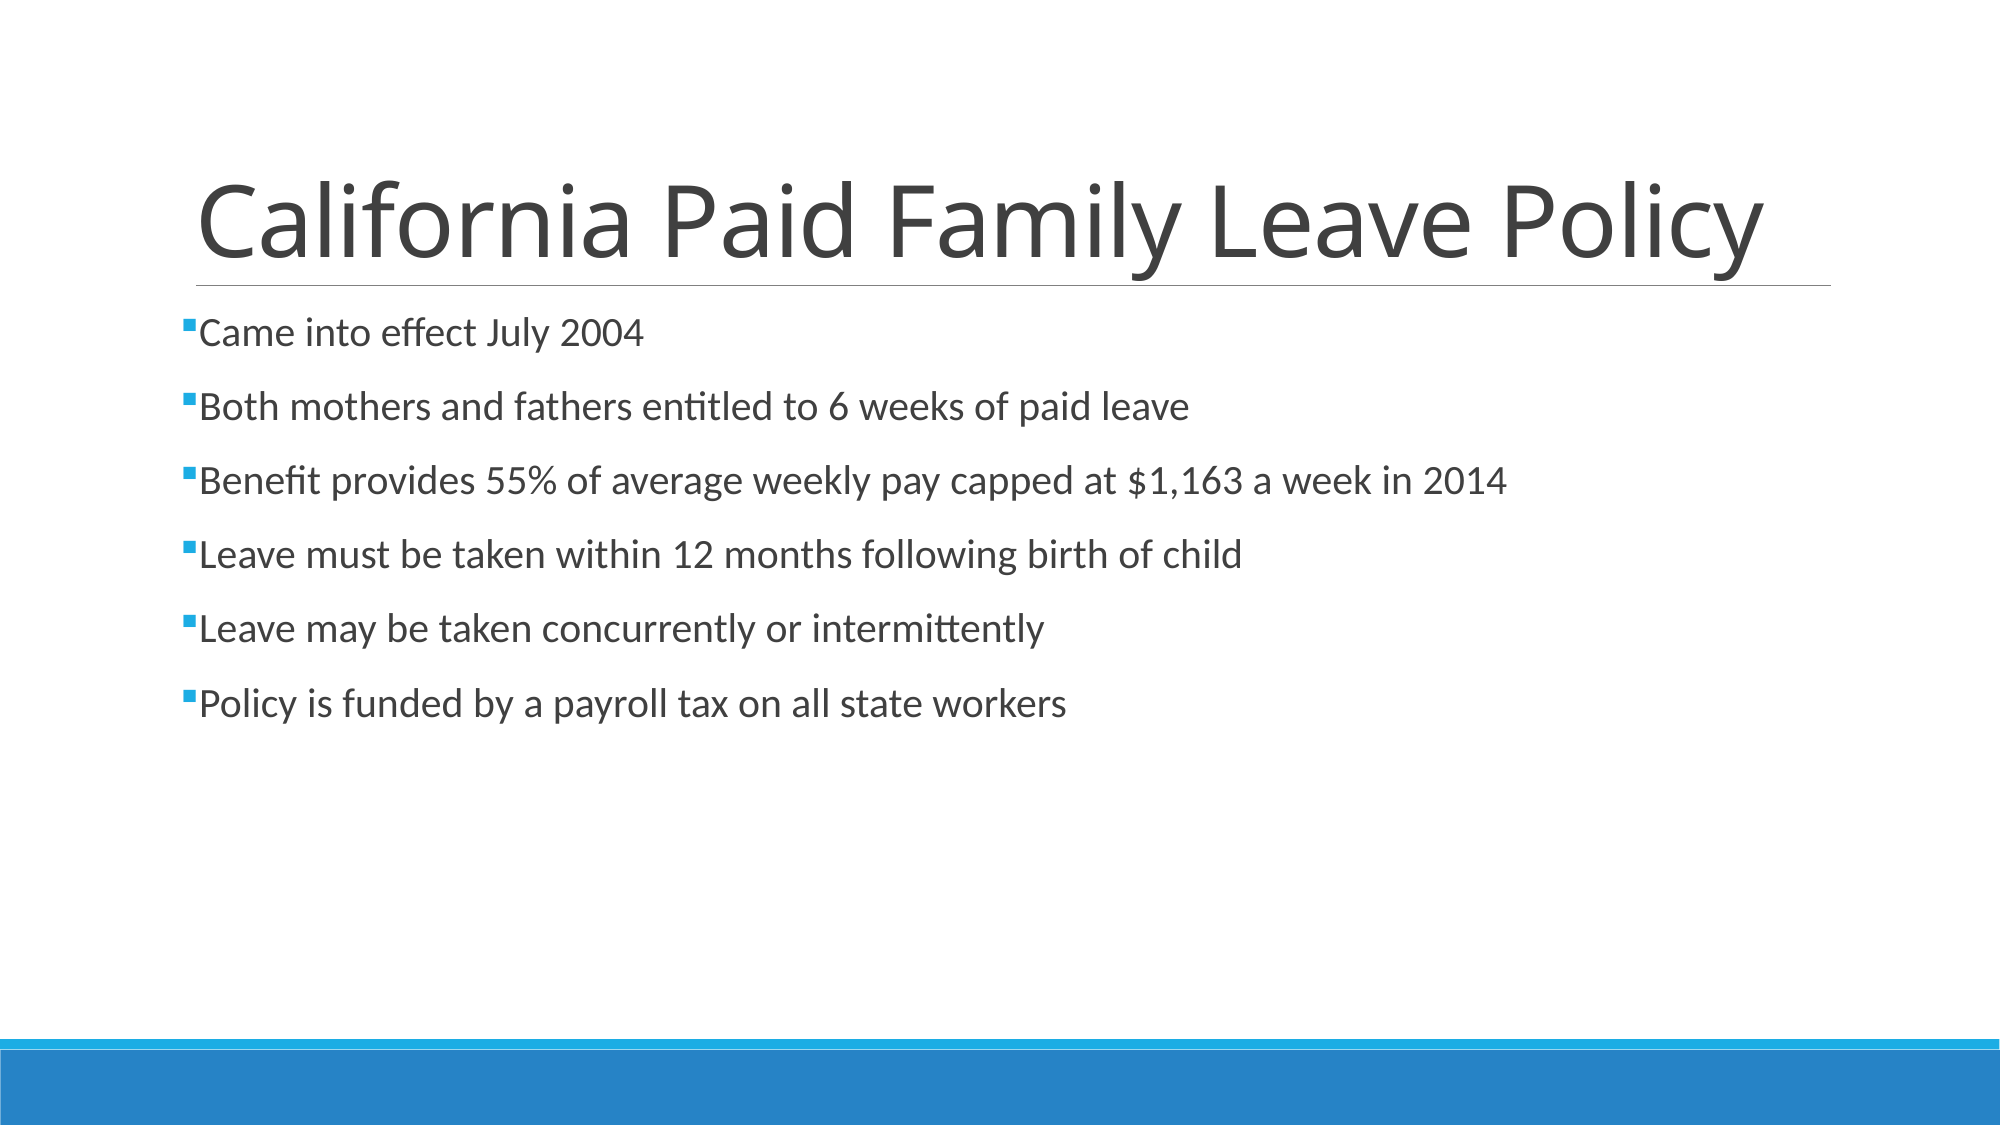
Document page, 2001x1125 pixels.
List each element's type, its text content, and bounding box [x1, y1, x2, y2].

list Came into effect July 2004 Both mothers and fathers entitled to 6 weeks of paid leave Benefit provides 55% of average weekly pay capped at $1,163 a week in 2014 Leave must be taken within 12 months following birth of child Leave may be taken concurrently or intermittently Policy is funded by a payroll tax on all state workers [180, 302, 1830, 963]
title California Paid Family Leave Policy [180, 47, 1830, 285]
